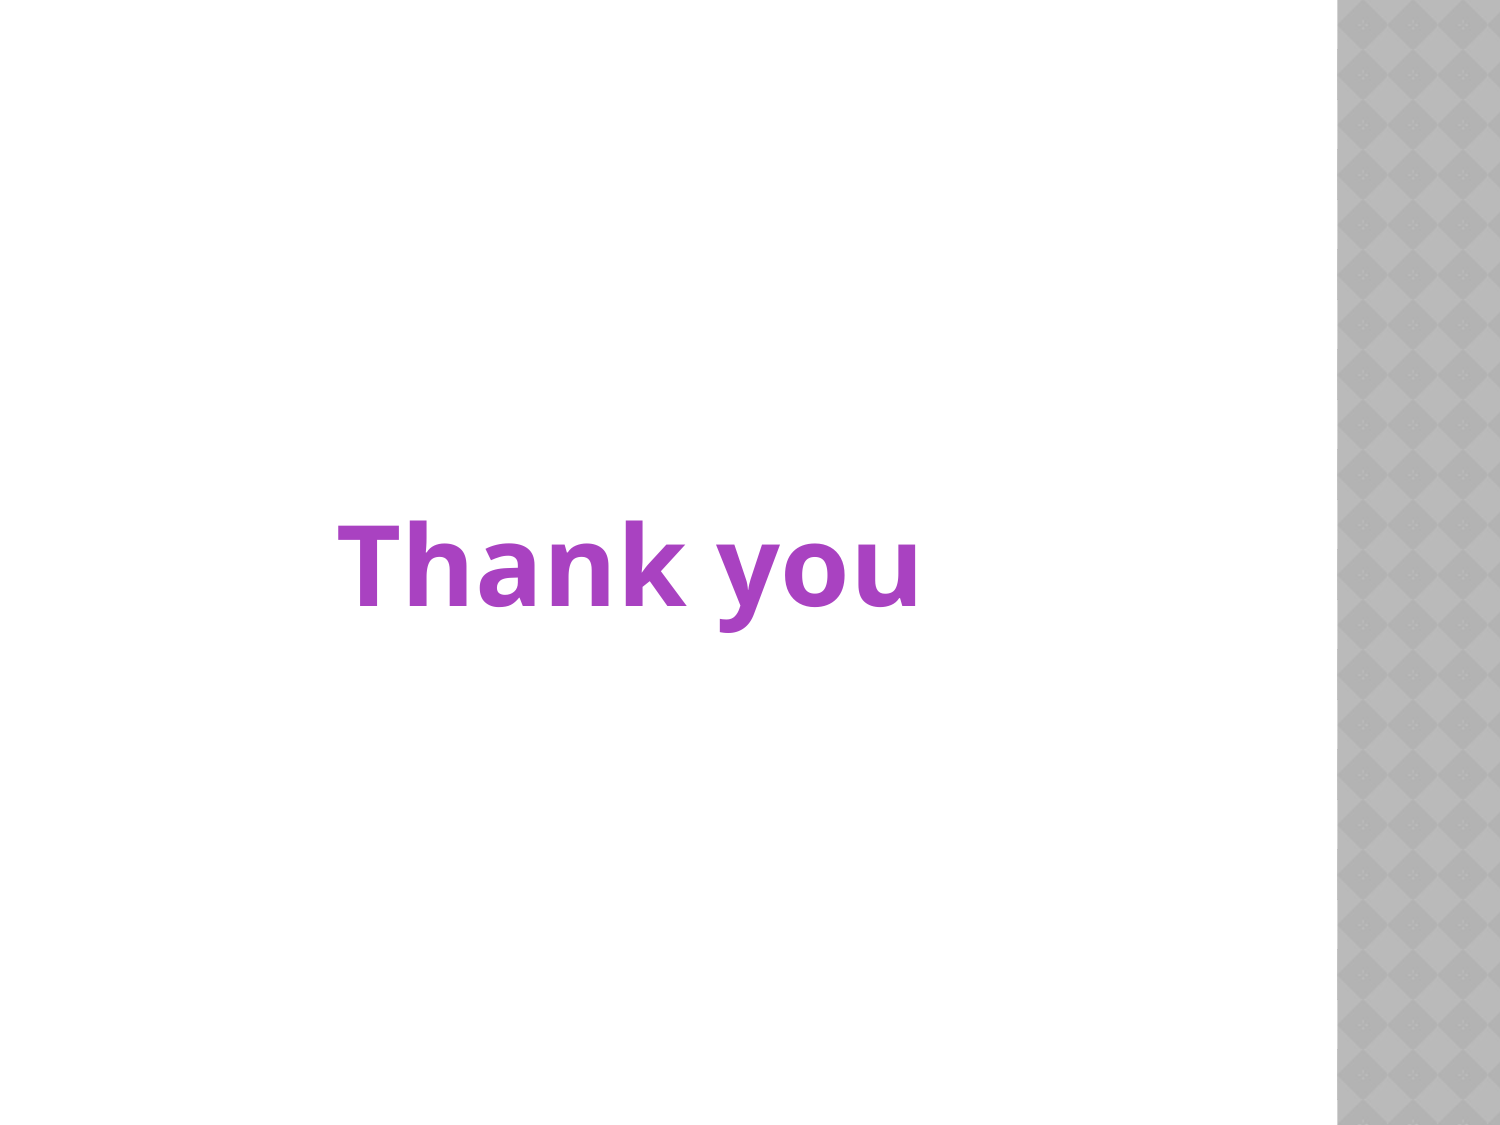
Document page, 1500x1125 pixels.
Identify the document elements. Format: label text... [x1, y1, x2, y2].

text_box Thank you [321, 486, 940, 637]
